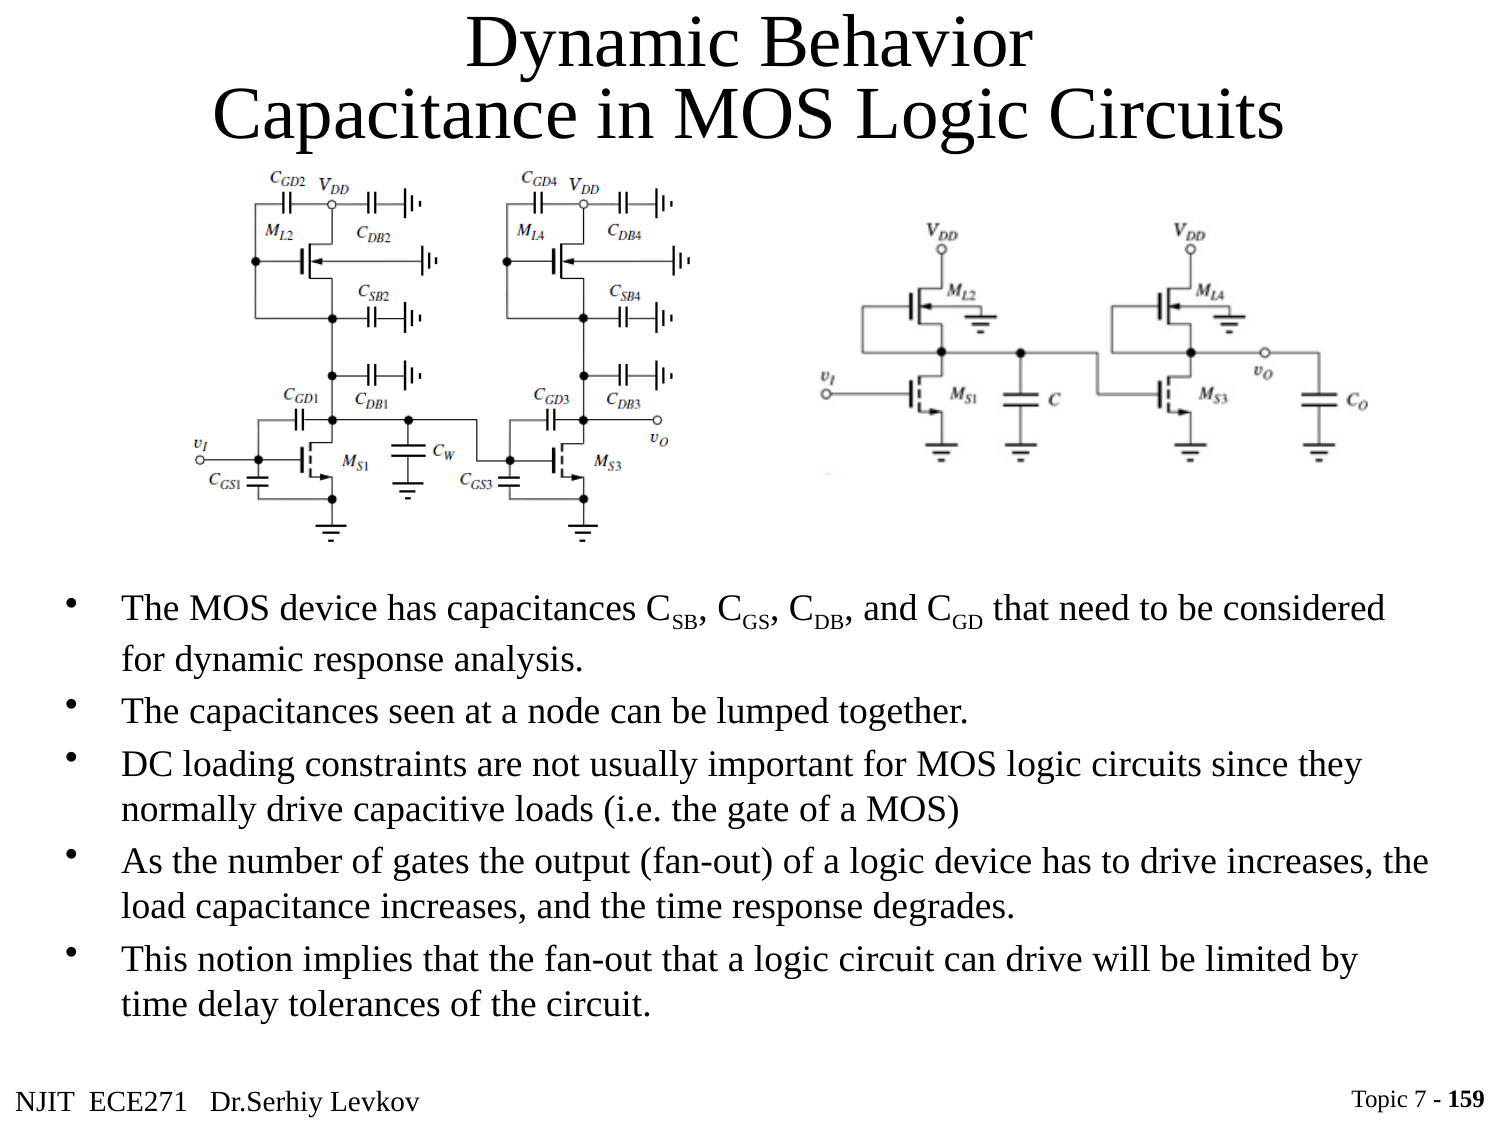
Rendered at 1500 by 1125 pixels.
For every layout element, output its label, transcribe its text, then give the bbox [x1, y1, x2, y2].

list The MOS device has capacitances CSB, CGS, CDB, and CGD that need to be considered for dynamic response analysis. The capacitances seen at a node can be lumped together. DC loading constraints are not usually important for MOS logic circuits since they normally drive capacitive loads (i.e. the gate of a MOS) As the number of gates the output (fan-out) of a logic device has to drive increases, the load capacitance increases, and the time response degrades. This notion implies that the fan-out that a logic circuit can drive will be limited by time delay tolerances of the circuit. [49, 574, 1451, 1076]
picture [187, 162, 699, 551]
slide_number Topic 7 - 159 [1187, 1074, 1500, 1116]
title Dynamic Behavior Capacitance in MOS Logic Circuits [112, 0, 1388, 163]
picture [812, 199, 1382, 476]
footer NJIT ECE271 Dr.Serhiy Levkov [0, 1074, 476, 1114]
